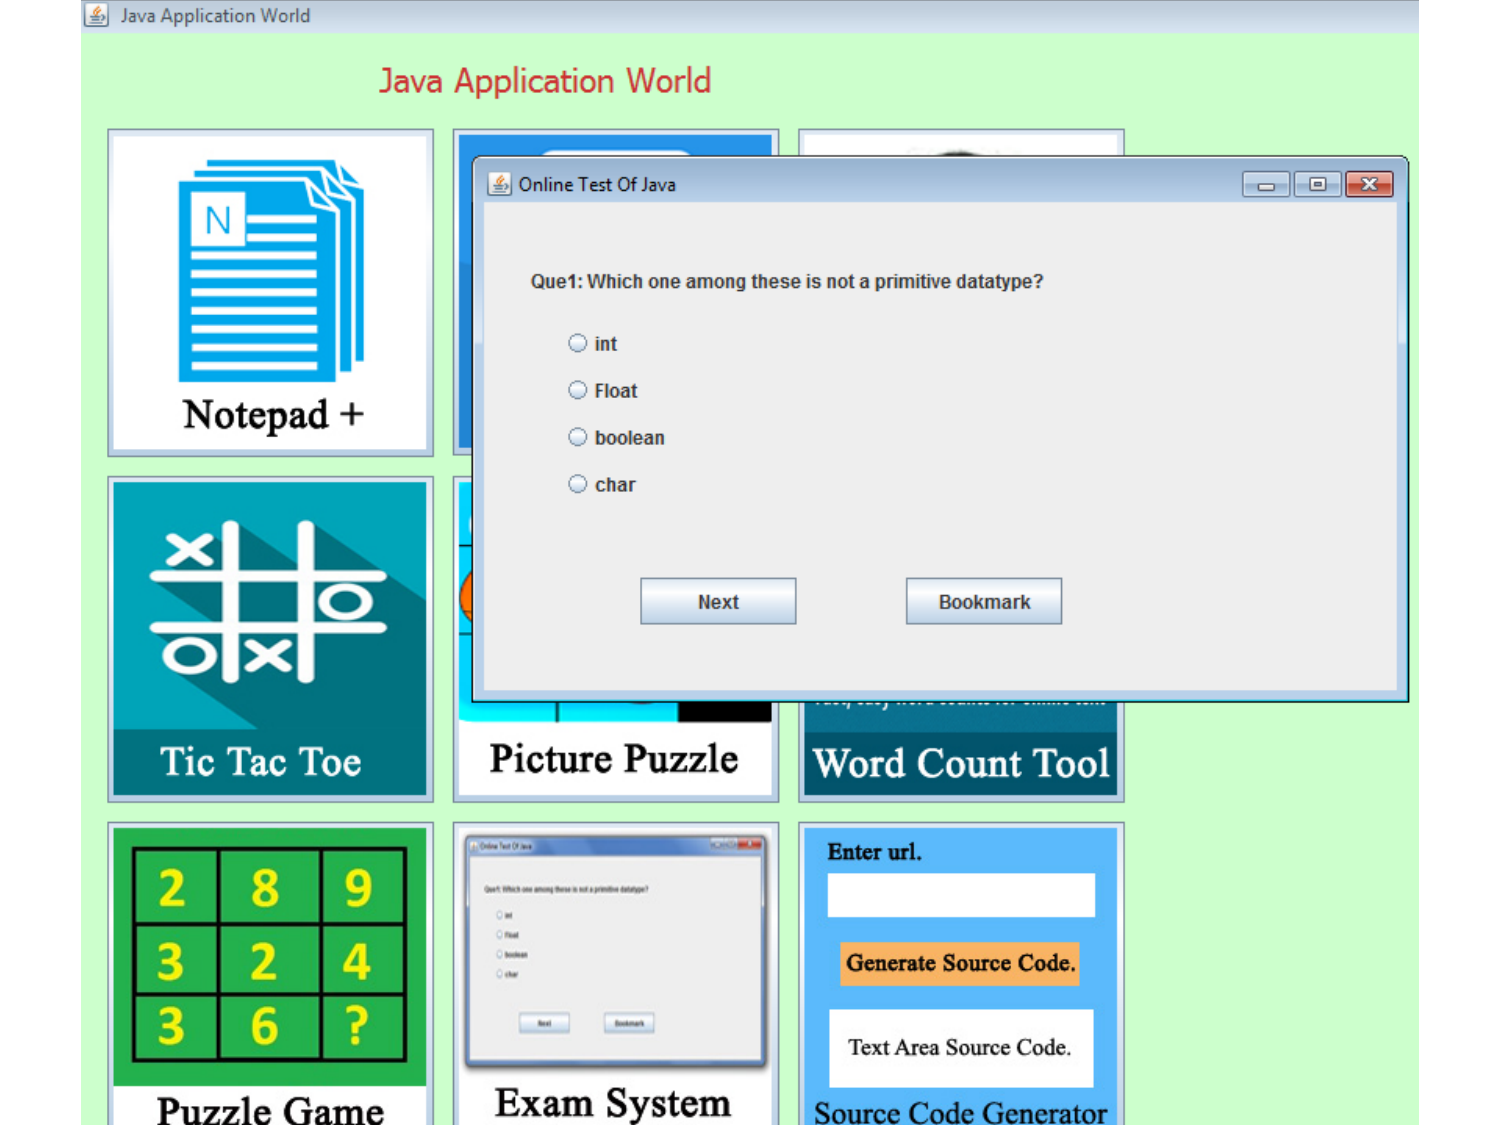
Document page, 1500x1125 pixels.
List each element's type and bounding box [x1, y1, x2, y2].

picture [80, 0, 1419, 1125]
